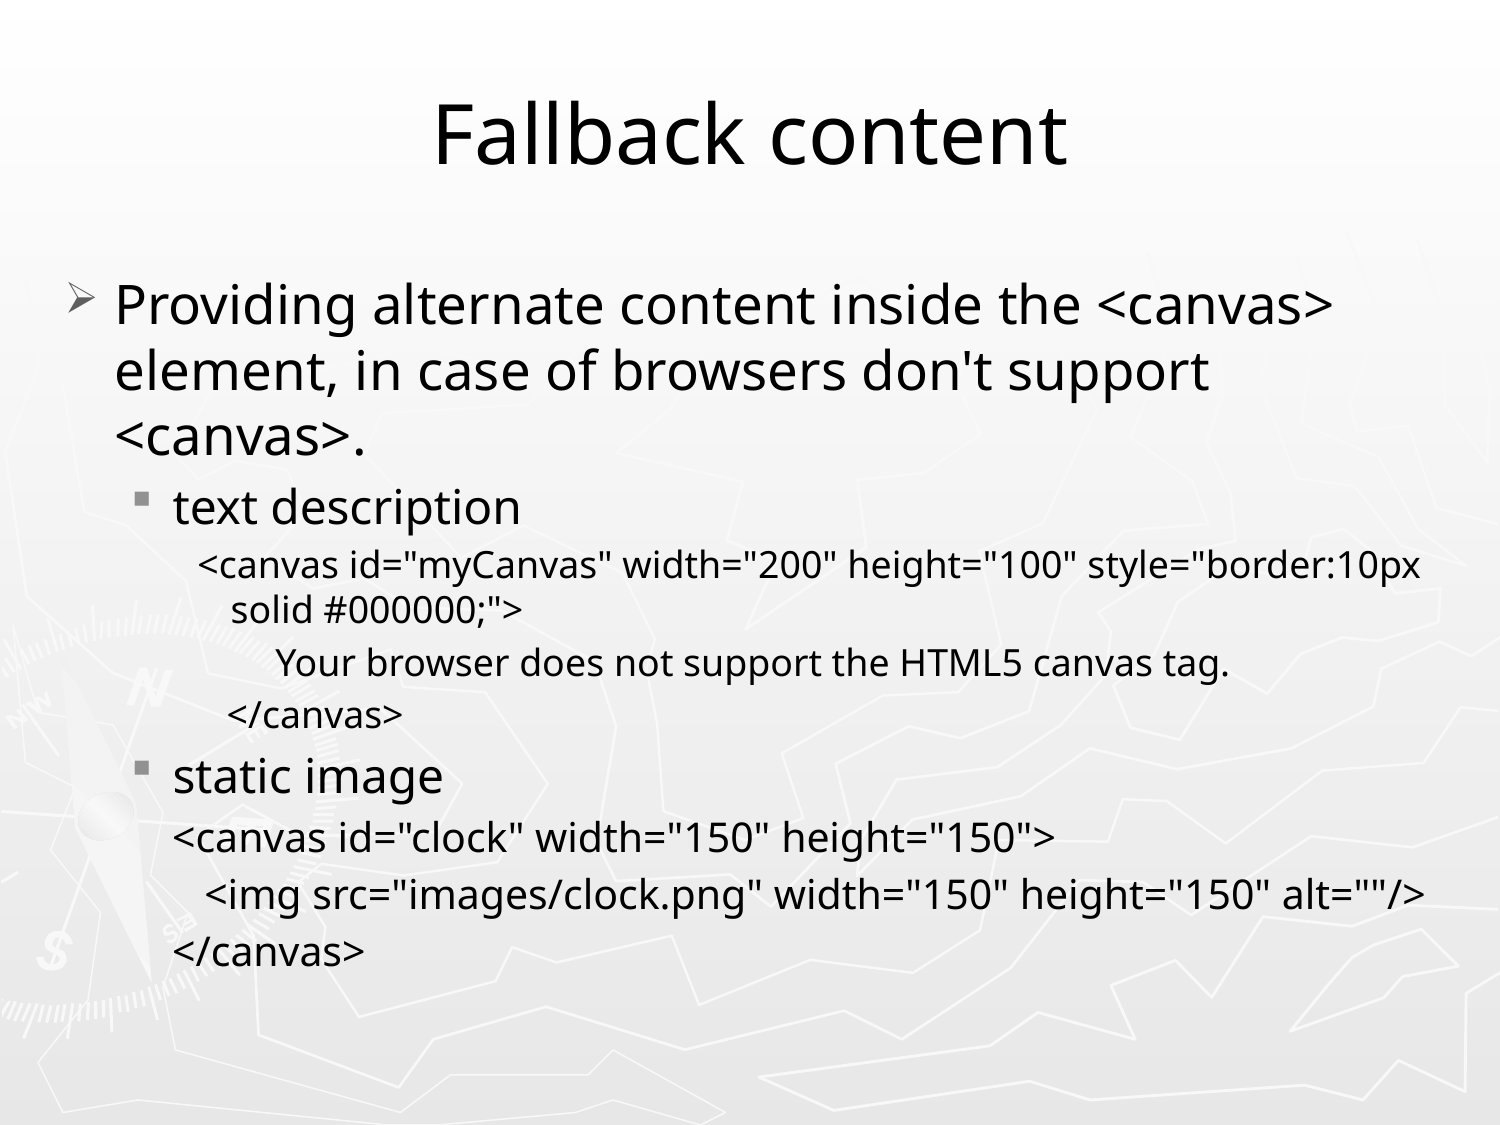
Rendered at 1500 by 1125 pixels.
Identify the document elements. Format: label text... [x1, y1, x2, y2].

title Fallback content [49, 37, 1451, 225]
list Providing alternate content inside the <canvas> element, in case of browsers don't support <canvas>. text description <canvas id="myCanvas" width="200" height="100" style="border:10px solid #000000;"> Your browser does not support the HTML5 canvas tag. </canvas> static image <canvas id="clock" width="150" height="150"> <img src="images/clock.png" width="150" height="150" alt=""/> </canvas> [49, 262, 1451, 1001]
